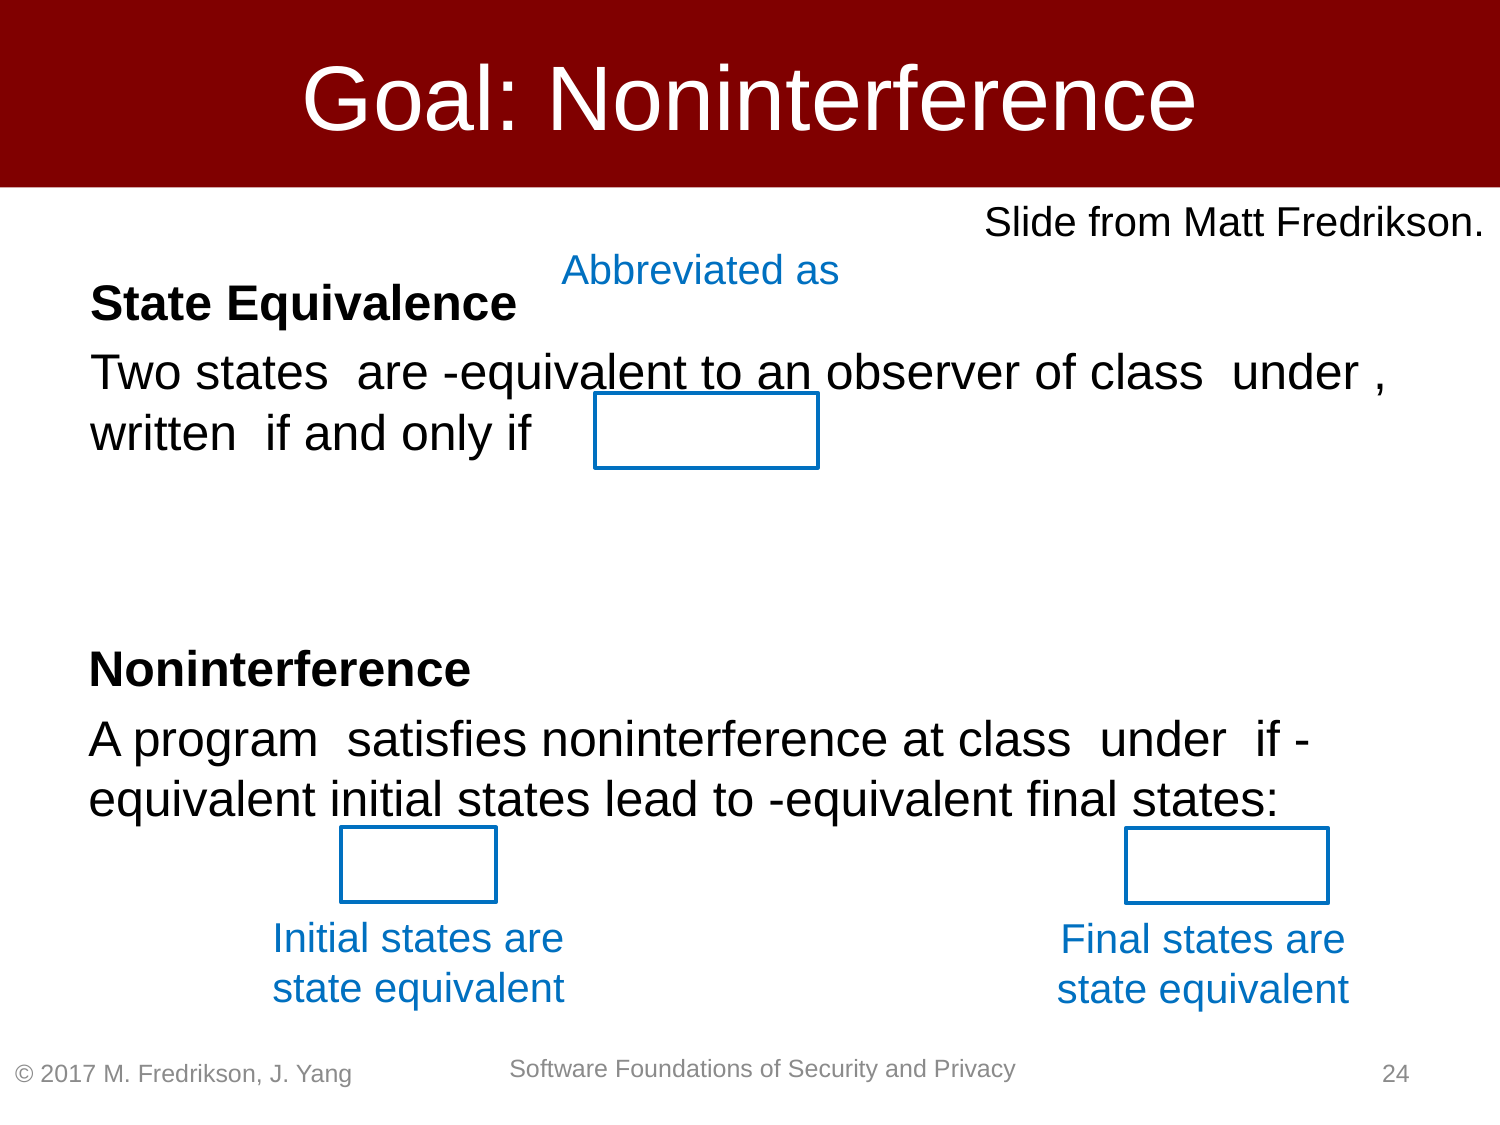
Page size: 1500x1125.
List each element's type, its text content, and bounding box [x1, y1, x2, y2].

text_box [1124, 826, 1330, 903]
text_box [593, 391, 820, 470]
title Goal: Noninterference [0, 0, 1500, 188]
text_box [339, 825, 498, 903]
text_box Initial states are state equivalent [235, 903, 602, 1018]
slide_number 23 [1074, 1042, 1425, 1103]
text_box Slide from Matt Fredrikson. [918, 187, 1500, 253]
footer © 2017 M. Fredrikson, J. Yang [0, 1042, 475, 1103]
text_box Final states are state equivalent [1020, 903, 1386, 1019]
